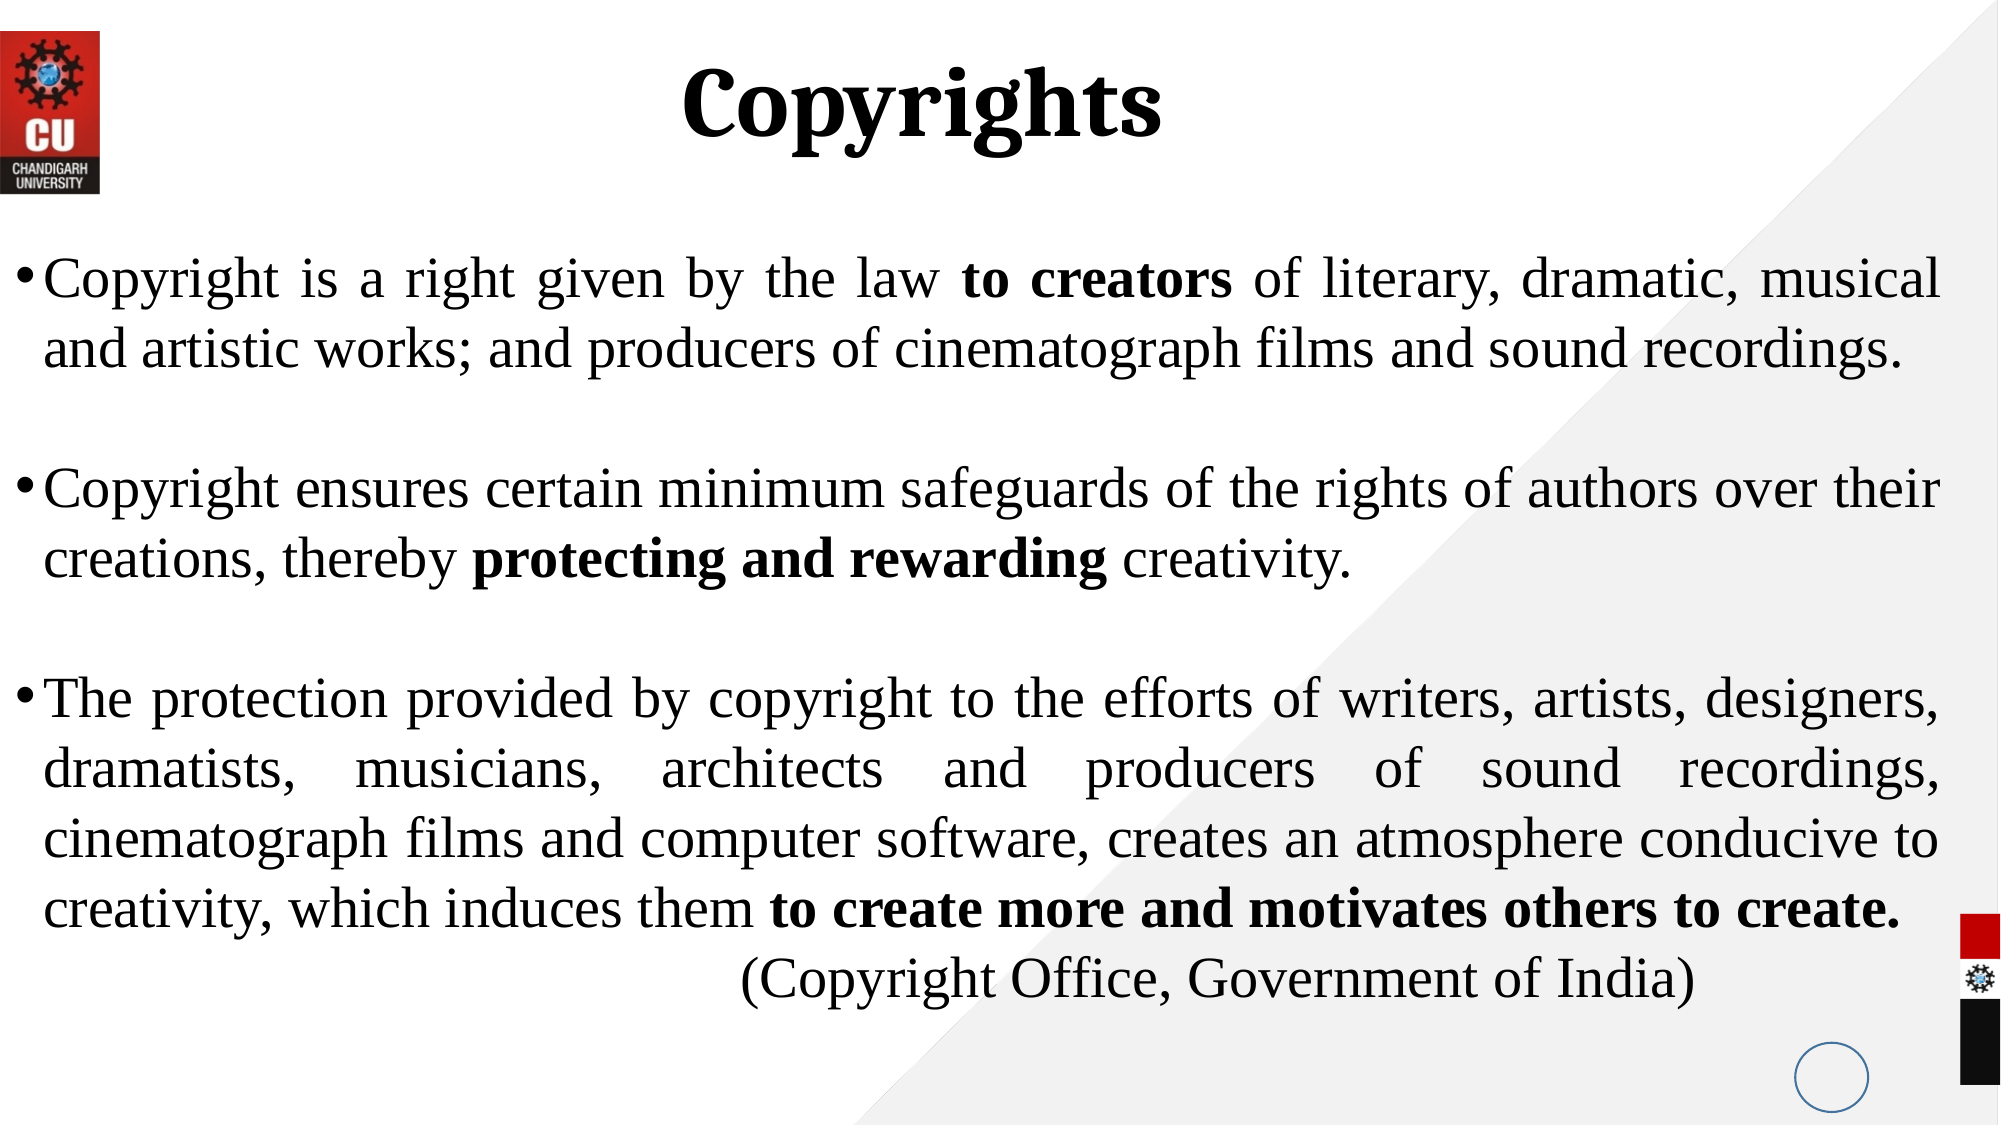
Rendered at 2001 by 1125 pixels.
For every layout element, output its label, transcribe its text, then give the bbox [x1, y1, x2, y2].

picture [0, 0, 2001, 1125]
text_box Copyrights [173, 42, 1674, 167]
list Copyright is a right given by the law to creators of literary, dramatic, musical and artistic works; and producers of cinematograph films and sound recordings. Copyright ensures certain minimum safeguards of the rights of authors over their creations, thereby protecting and rewarding creativity. The protection provided by copyright to the efforts of writers, artists, designers, dramatists, musicians, architects and producers of sound recordings, cinematograph films and computer software, creates an atmosphere conducive to creativity, which induces them to create more and motivates others to create. (Copyright Office, Government of India) [0, 231, 1957, 1125]
